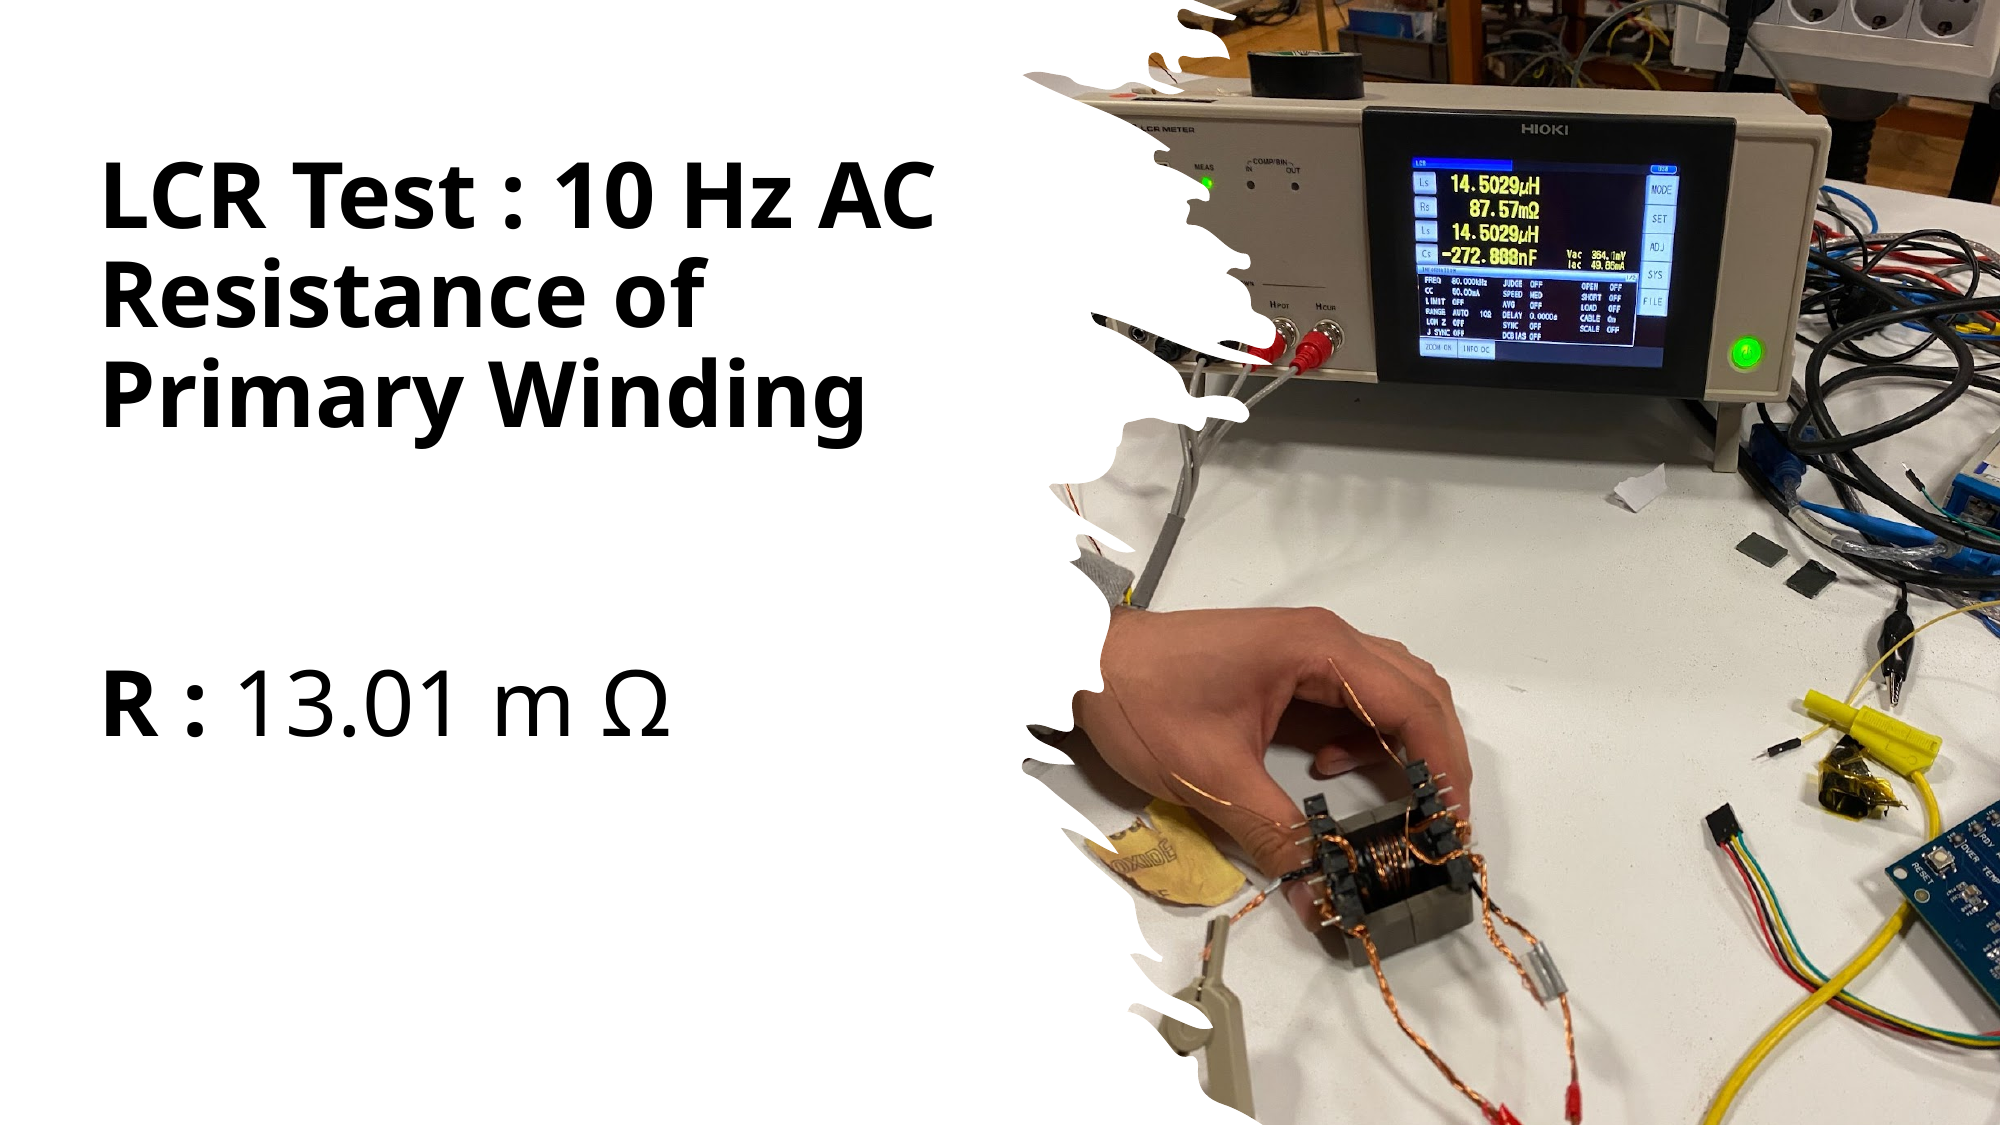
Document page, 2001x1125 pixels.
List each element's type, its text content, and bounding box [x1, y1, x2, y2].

title LCR Test : 10 Hz AC Resistance of Primary Winding [83, 48, 979, 455]
text_box R : 13.01 m Ω [83, 525, 979, 764]
picture [1021, 0, 2000, 1125]
